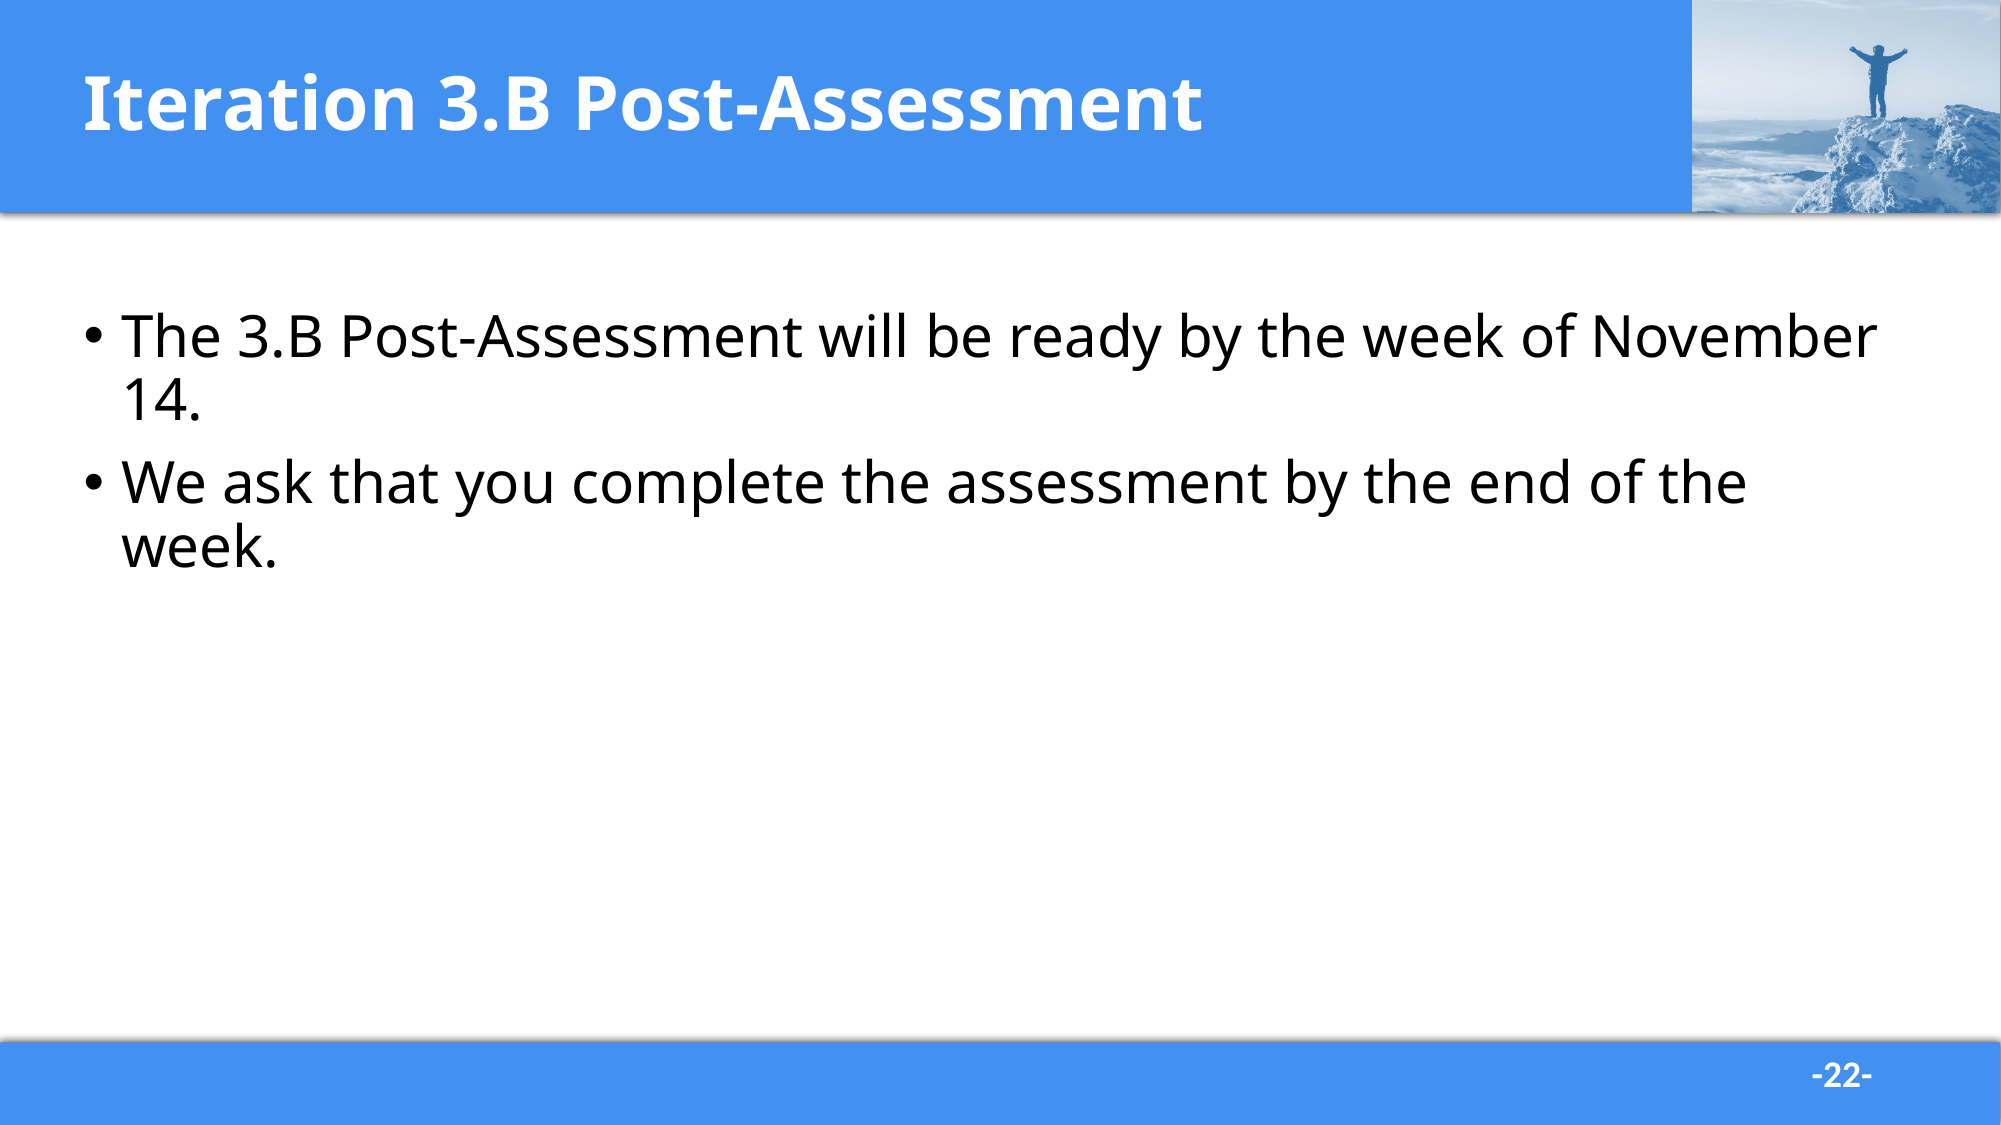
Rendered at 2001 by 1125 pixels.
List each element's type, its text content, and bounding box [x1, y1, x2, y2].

list The 3.B Post-Assessment will be ready by the week of November 14. We ask that you complete the assessment by the end of the week. [68, 299, 1932, 1014]
title Iteration 3.B Post-Assessment [68, 0, 1932, 215]
